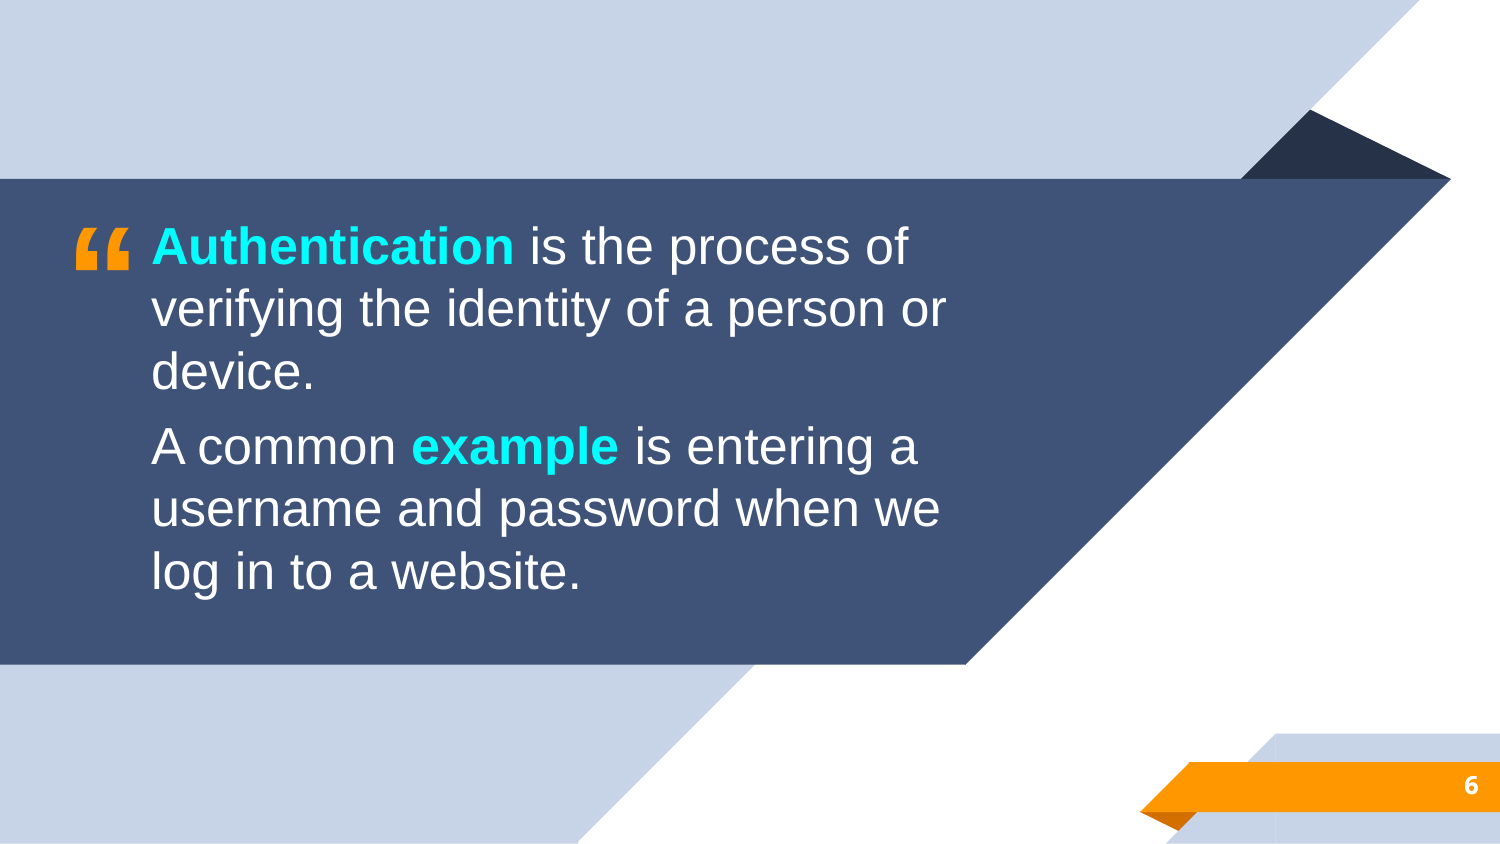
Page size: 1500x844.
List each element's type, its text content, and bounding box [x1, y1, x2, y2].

slide_number 6 [1249, 760, 1494, 813]
list Authentication is the process of verifying the identity of a person or device. A common example is entering a username and password when we log in to a website. [136, 197, 972, 648]
